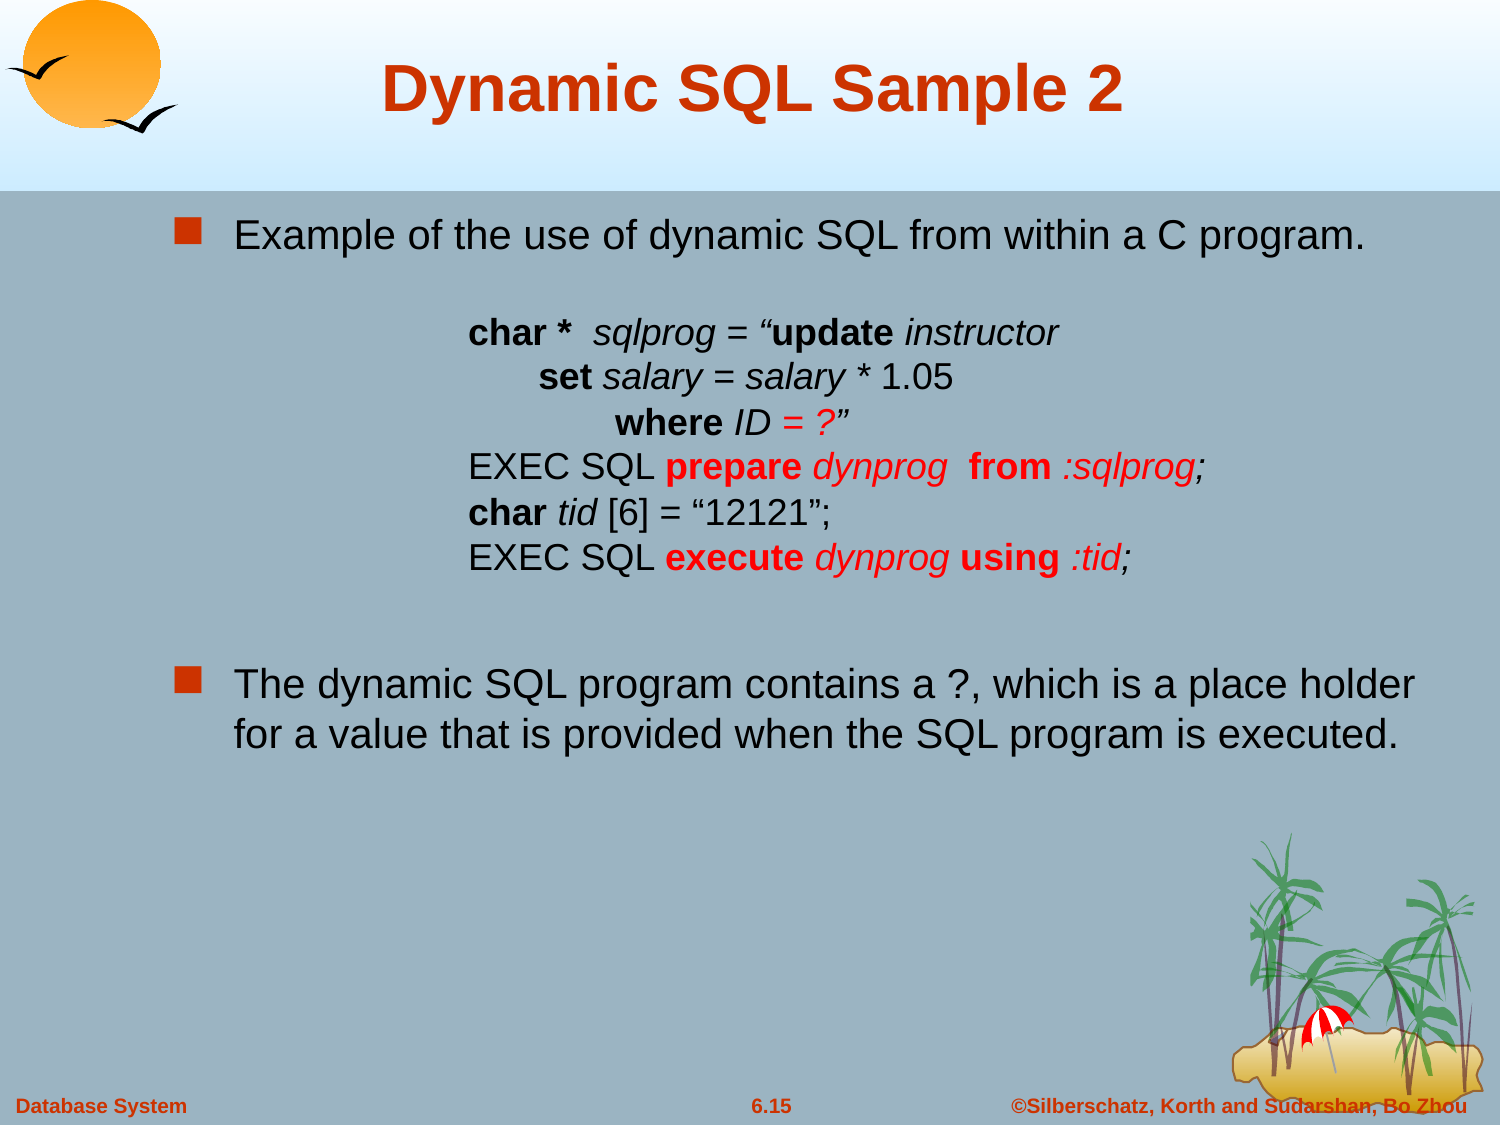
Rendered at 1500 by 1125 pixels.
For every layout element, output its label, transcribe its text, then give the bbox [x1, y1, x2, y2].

title Dynamic SQL Sample 2 [90, 32, 1416, 134]
list Example of the use of dynamic SQL from within a C program. char * sqlprog = “update instructor set salary = salary * 1.05 where ID = ?” EXEC SQL prepare dynprog from :sqlprog; char tid [6] = “12121”; EXEC SQL execute dynprog using :tid; The dynamic SQL program contains a ?, which is a place holder for a value that is provided when the SQL program is executed. [162, 200, 1447, 944]
